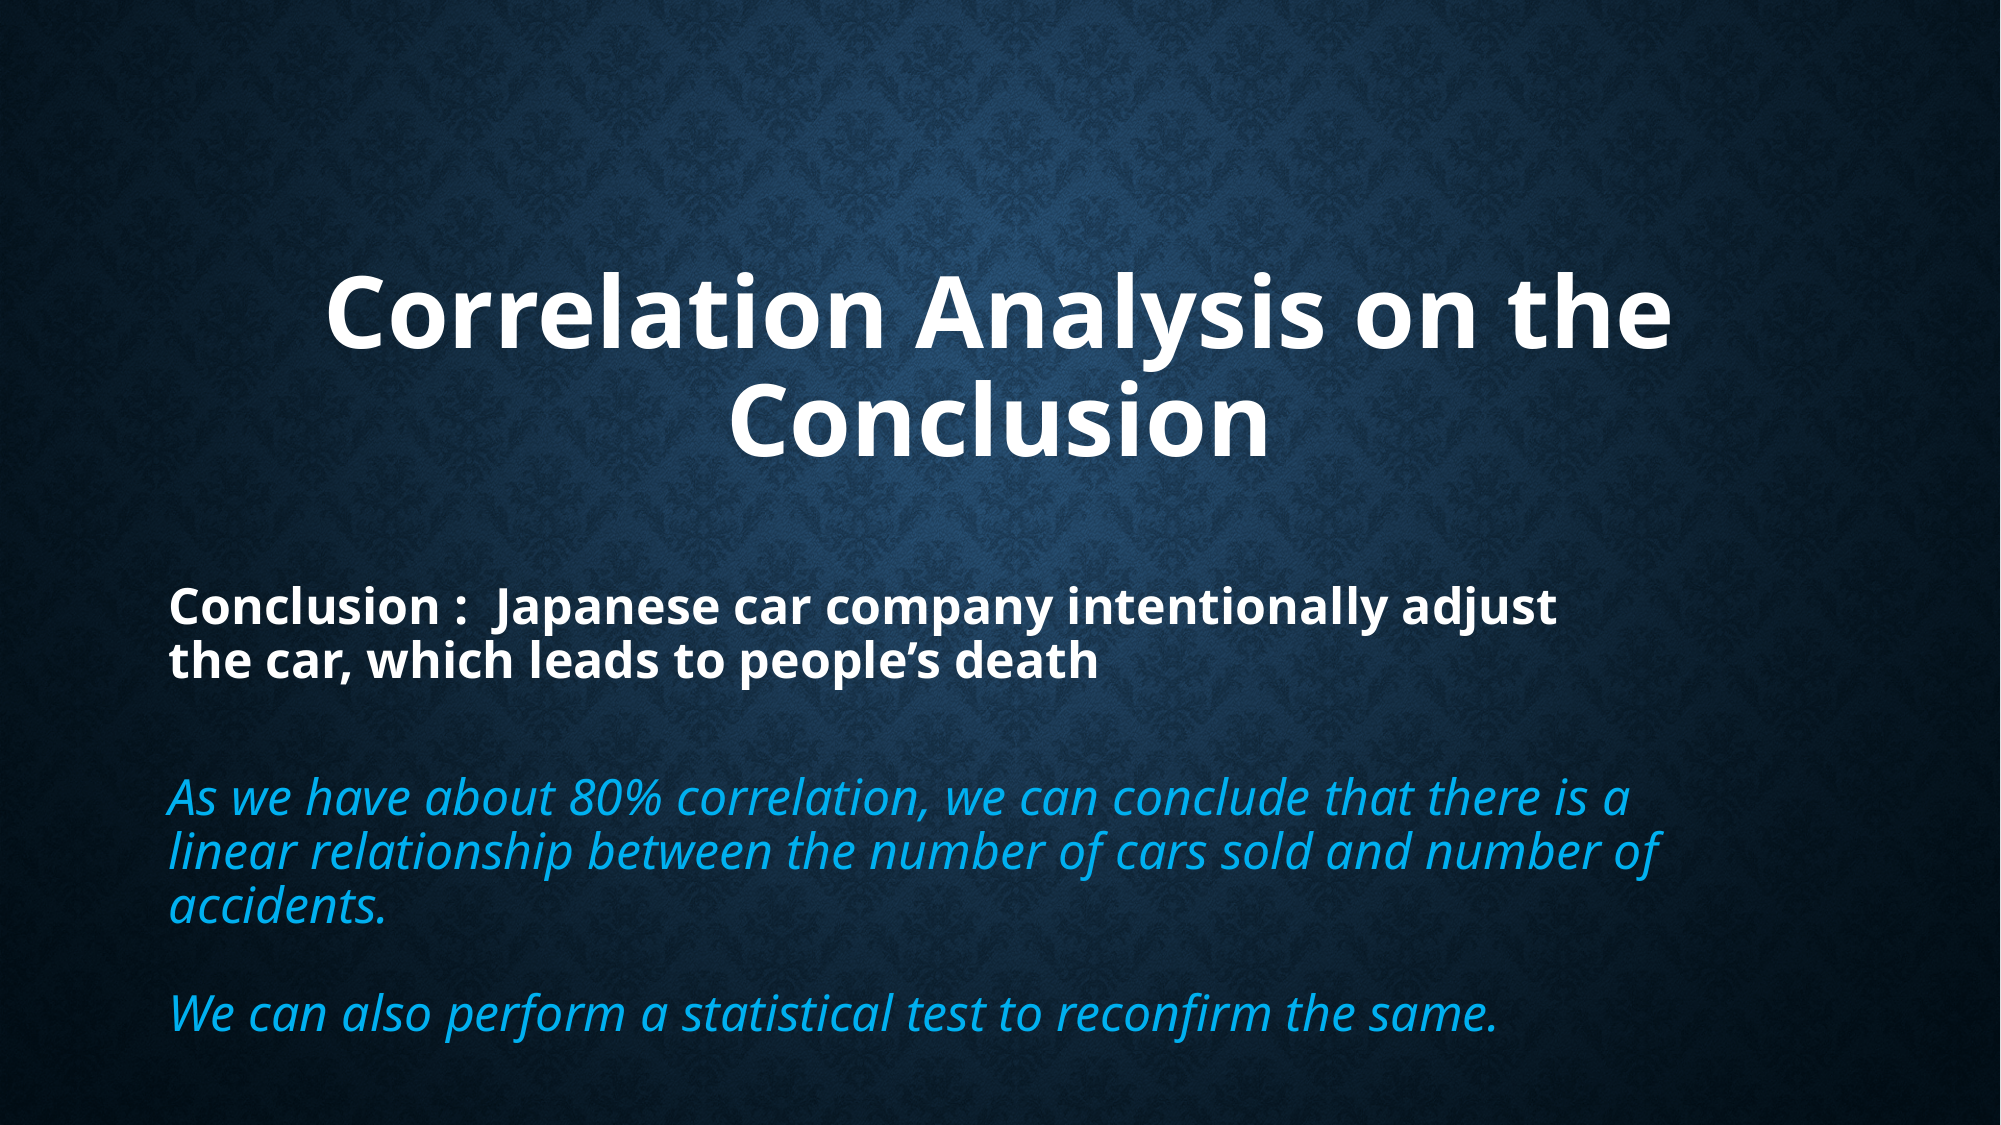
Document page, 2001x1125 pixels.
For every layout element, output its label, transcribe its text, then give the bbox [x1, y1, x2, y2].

text_box As we have about 80% correlation, we can conclude that there is a linear relationship between the number of cars sold and number of accidents. We can also perform a statistical test to reconfirm the same. [153, 707, 1768, 1051]
title Correlation Analysis on the Conclusion [261, 184, 1739, 486]
text_box Conclusion : Japanese car company intentionally adjust the car, which leads to people’s death [153, 562, 1631, 697]
